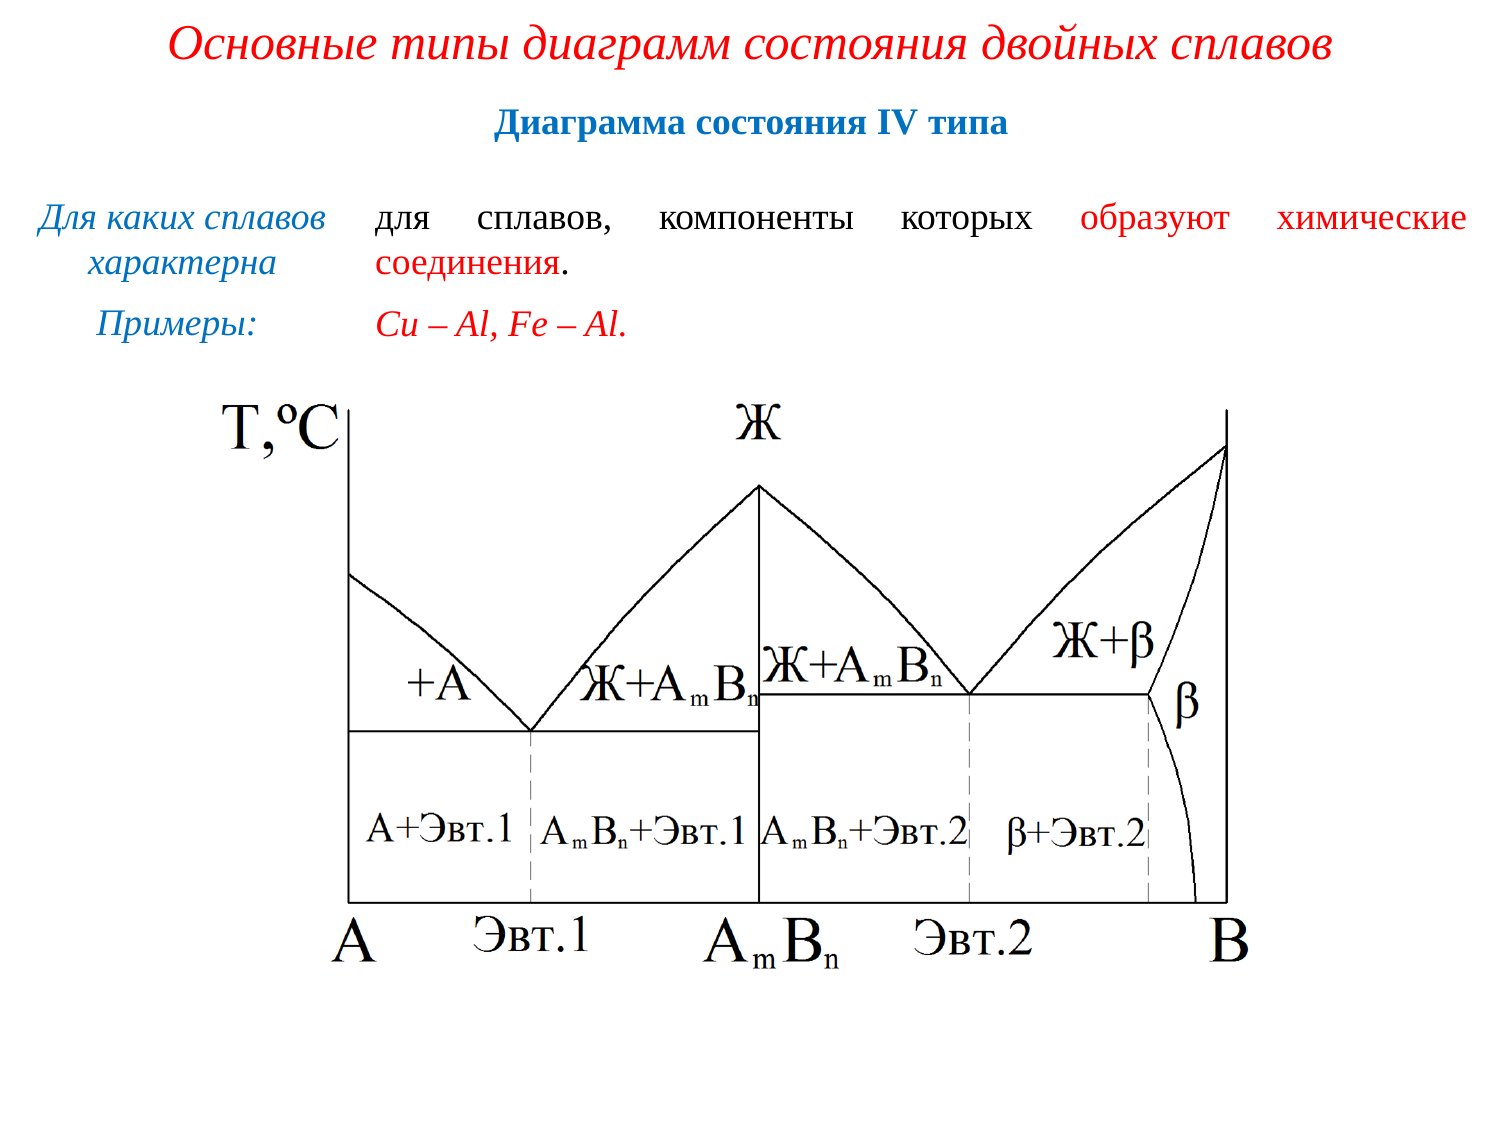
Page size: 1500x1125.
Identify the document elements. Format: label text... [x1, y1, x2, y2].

picture [218, 401, 1254, 973]
text_box для сплавов, компоненты которых образуют химические соединения. [361, 184, 1483, 290]
text_box Cu – Al, Fe – Al. [360, 291, 1483, 351]
text_box Примеры: [0, 290, 355, 351]
text_box Основные типы диаграмм состояния двойных сплавов [100, 2, 1400, 78]
text_box Диаграмма состояния IV типа [479, 89, 1024, 150]
text_box Для каких сплавов характерна [5, 184, 361, 290]
